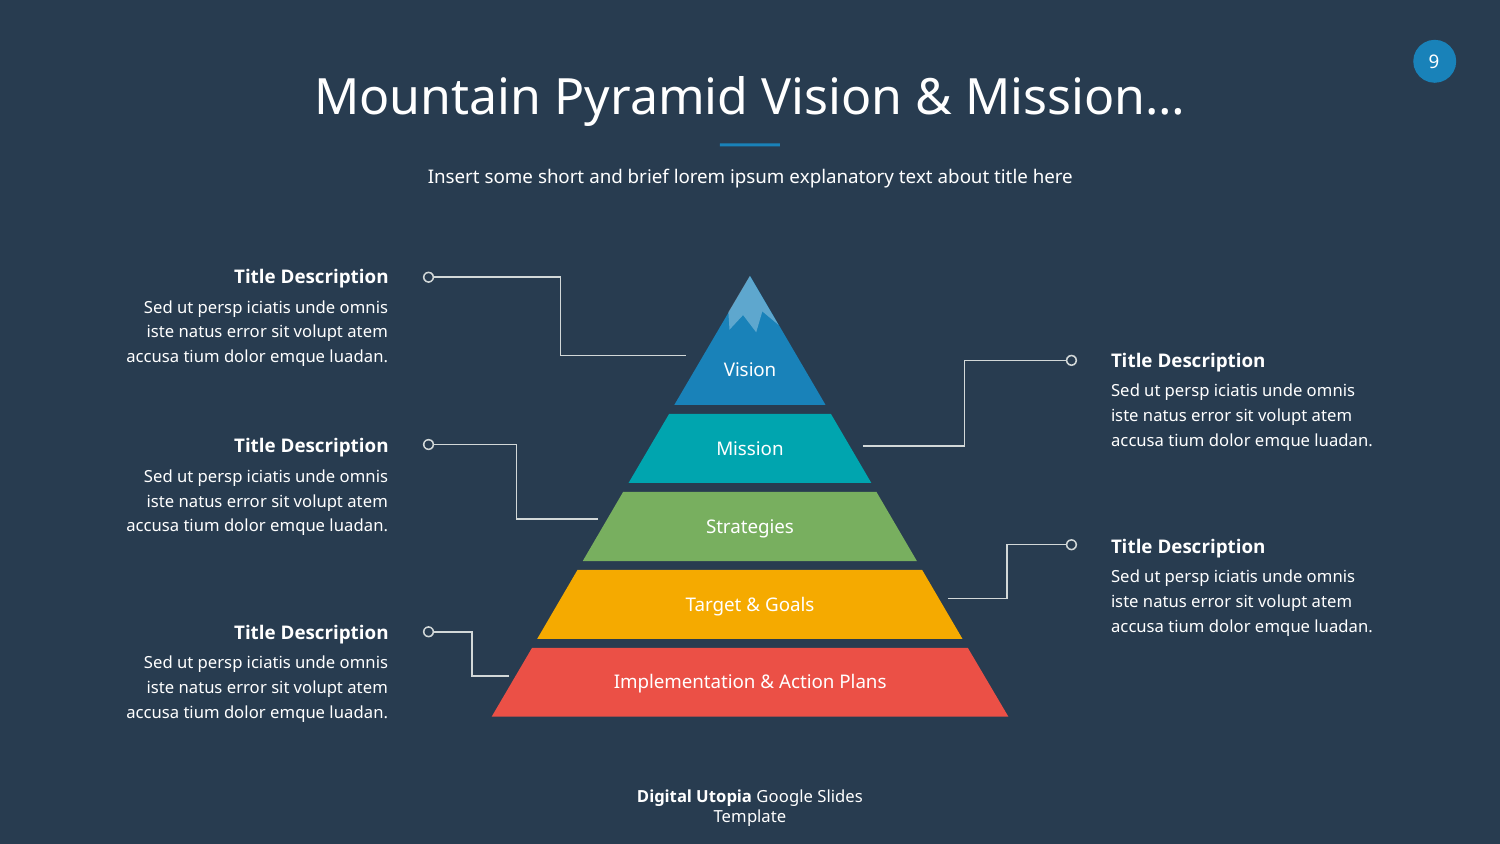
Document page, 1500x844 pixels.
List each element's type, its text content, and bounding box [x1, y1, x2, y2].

text_box Sed ut persp iciatis unde omnis iste natus error sit volupt atem accusa tium dolor emque luadan. [112, 291, 389, 368]
text_box Sed ut persp iciatis unde omnis iste natus error sit volupt atem accusa tium dolor emque luadan. [1111, 560, 1388, 637]
text_box Title Description [1111, 534, 1388, 558]
text_box Sed ut persp iciatis unde omnis iste natus error sit volupt atem accusa tium dolor emque luadan. [112, 647, 389, 724]
text_box Sed ut persp iciatis unde omnis iste natus error sit volupt atem accusa tium dolor emque luadan. [1111, 375, 1388, 451]
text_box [862, 355, 1077, 447]
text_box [423, 626, 510, 677]
list Insert some short and brief lorem ipsum explanatory text about title here [112, 164, 1388, 190]
text_box Title Description [1111, 348, 1388, 372]
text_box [947, 539, 1077, 599]
text_box Sed ut persp iciatis unde omnis iste natus error sit volupt atem accusa tium dolor emque luadan. [112, 460, 389, 537]
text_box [423, 272, 687, 356]
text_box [423, 439, 599, 519]
text_box Title Description [112, 264, 389, 288]
text_box Title Description [112, 620, 389, 644]
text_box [491, 275, 1009, 717]
list Mountain Pyramid Vision & Mission… [112, 64, 1388, 131]
text_box Title Description [112, 433, 389, 457]
